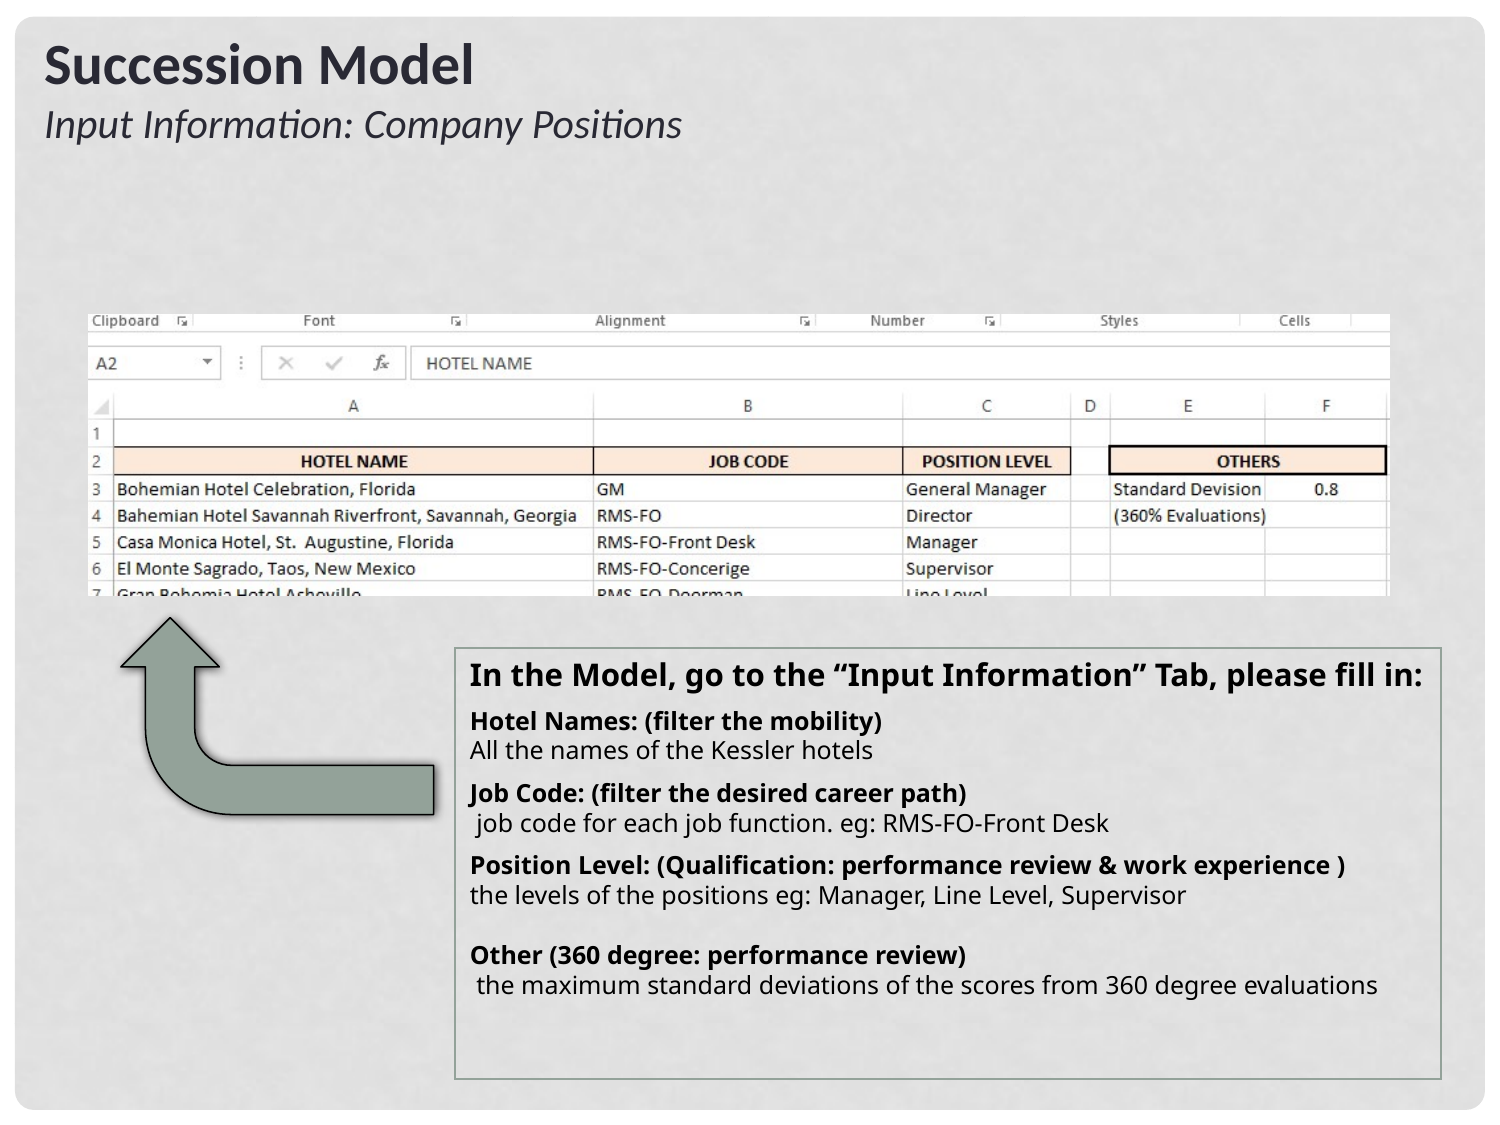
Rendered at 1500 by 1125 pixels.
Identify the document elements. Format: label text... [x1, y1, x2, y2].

text_box [120, 617, 434, 815]
text_box In the Model, go to the “Input Information” Tab, please fill in: Hotel Names: (filter the mobility) All the names of the Kessler hotels Job Code: (filter the desired career path) job code for each job function. eg: RMS-FO-Front Desk Position Level: (Qualification: performance review & work experience ) the levels of the positions eg: Manager, Line Level, Supervisor Other (360 degree: performance review) the maximum standard deviations of the scores from 360 degree evaluations [454, 647, 1442, 1080]
picture [88, 314, 1390, 596]
text_box Succession Model Input Information: Company Positions [29, 19, 779, 176]
